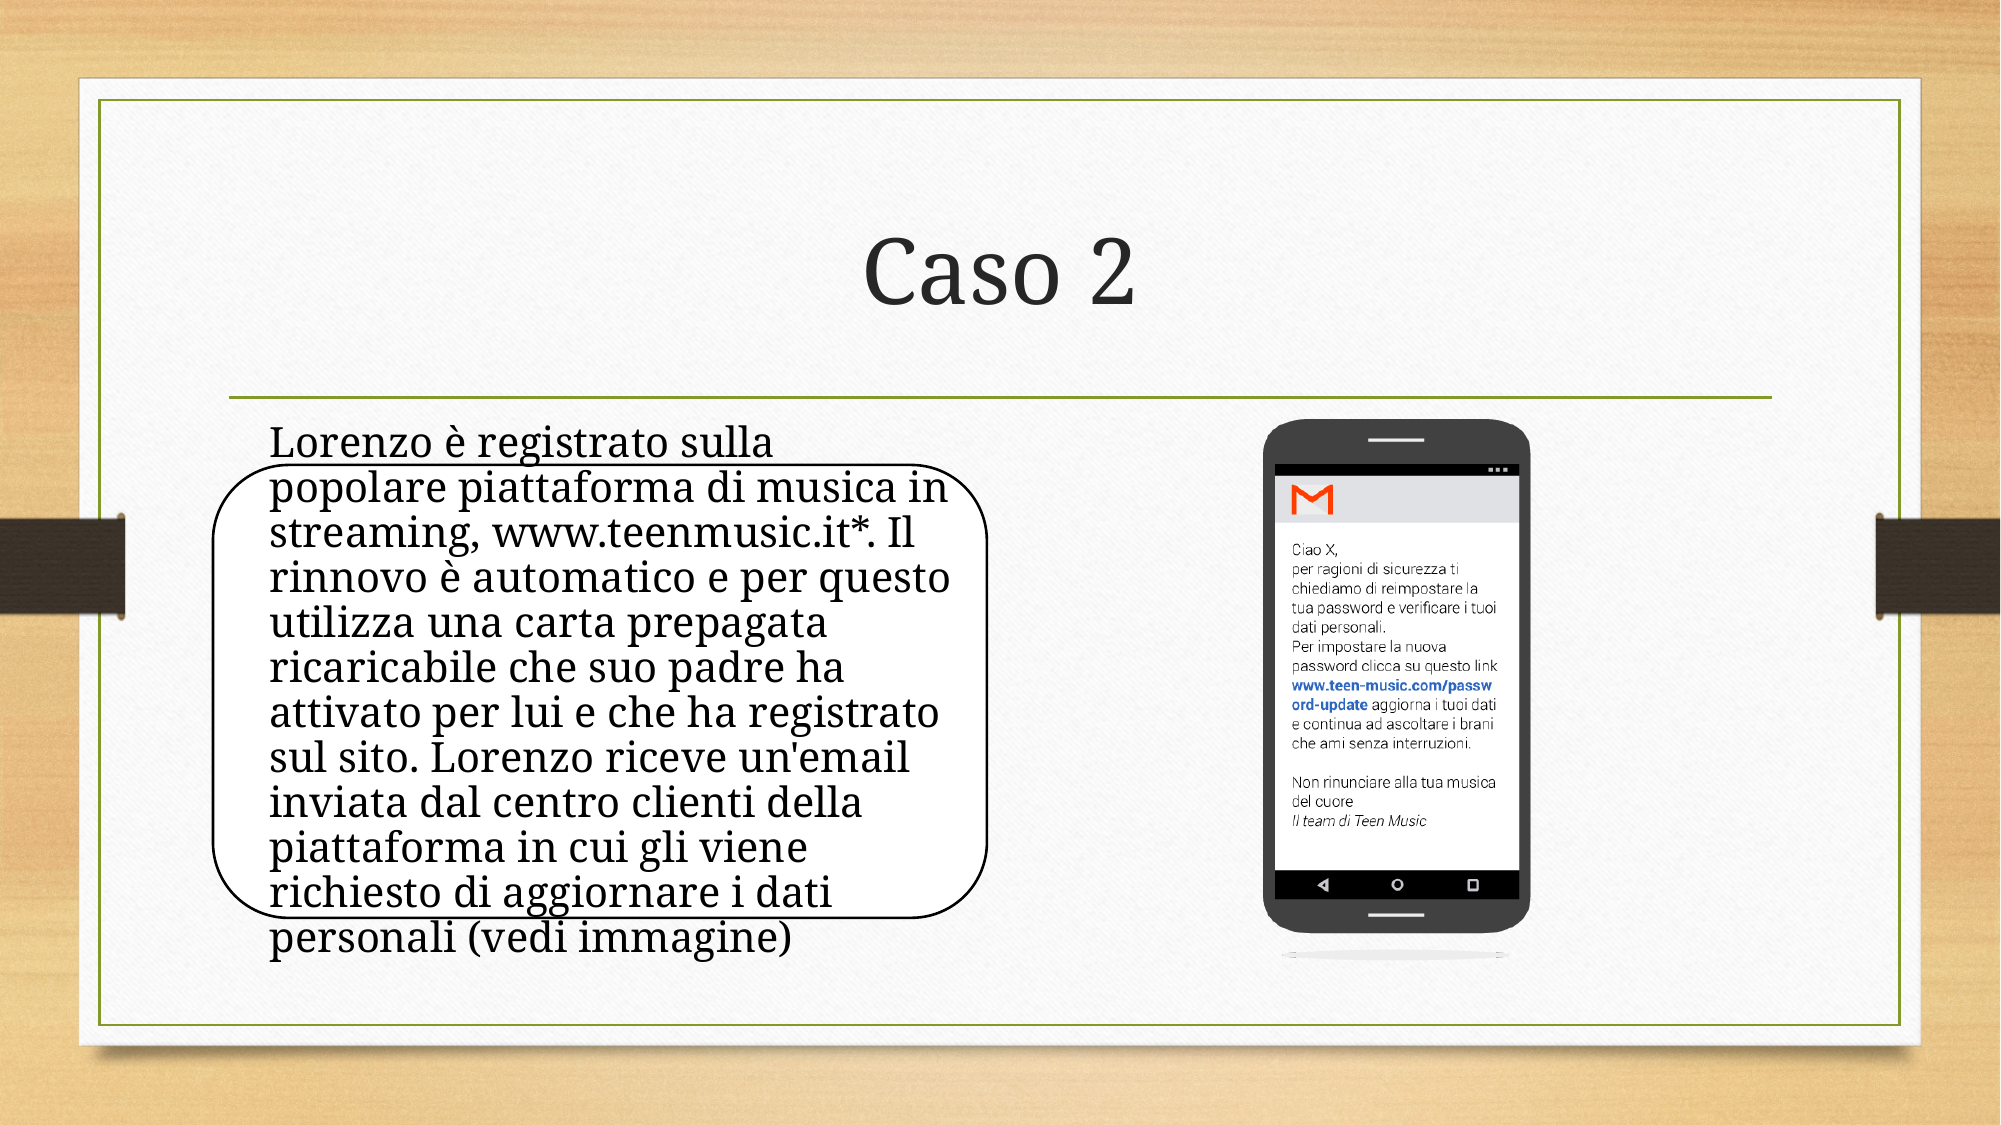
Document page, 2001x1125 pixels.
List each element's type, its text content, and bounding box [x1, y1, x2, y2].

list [1170, 419, 1632, 964]
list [212, 419, 988, 964]
picture [0, 0, 2001, 1125]
title Caso 2 [212, 161, 1788, 375]
